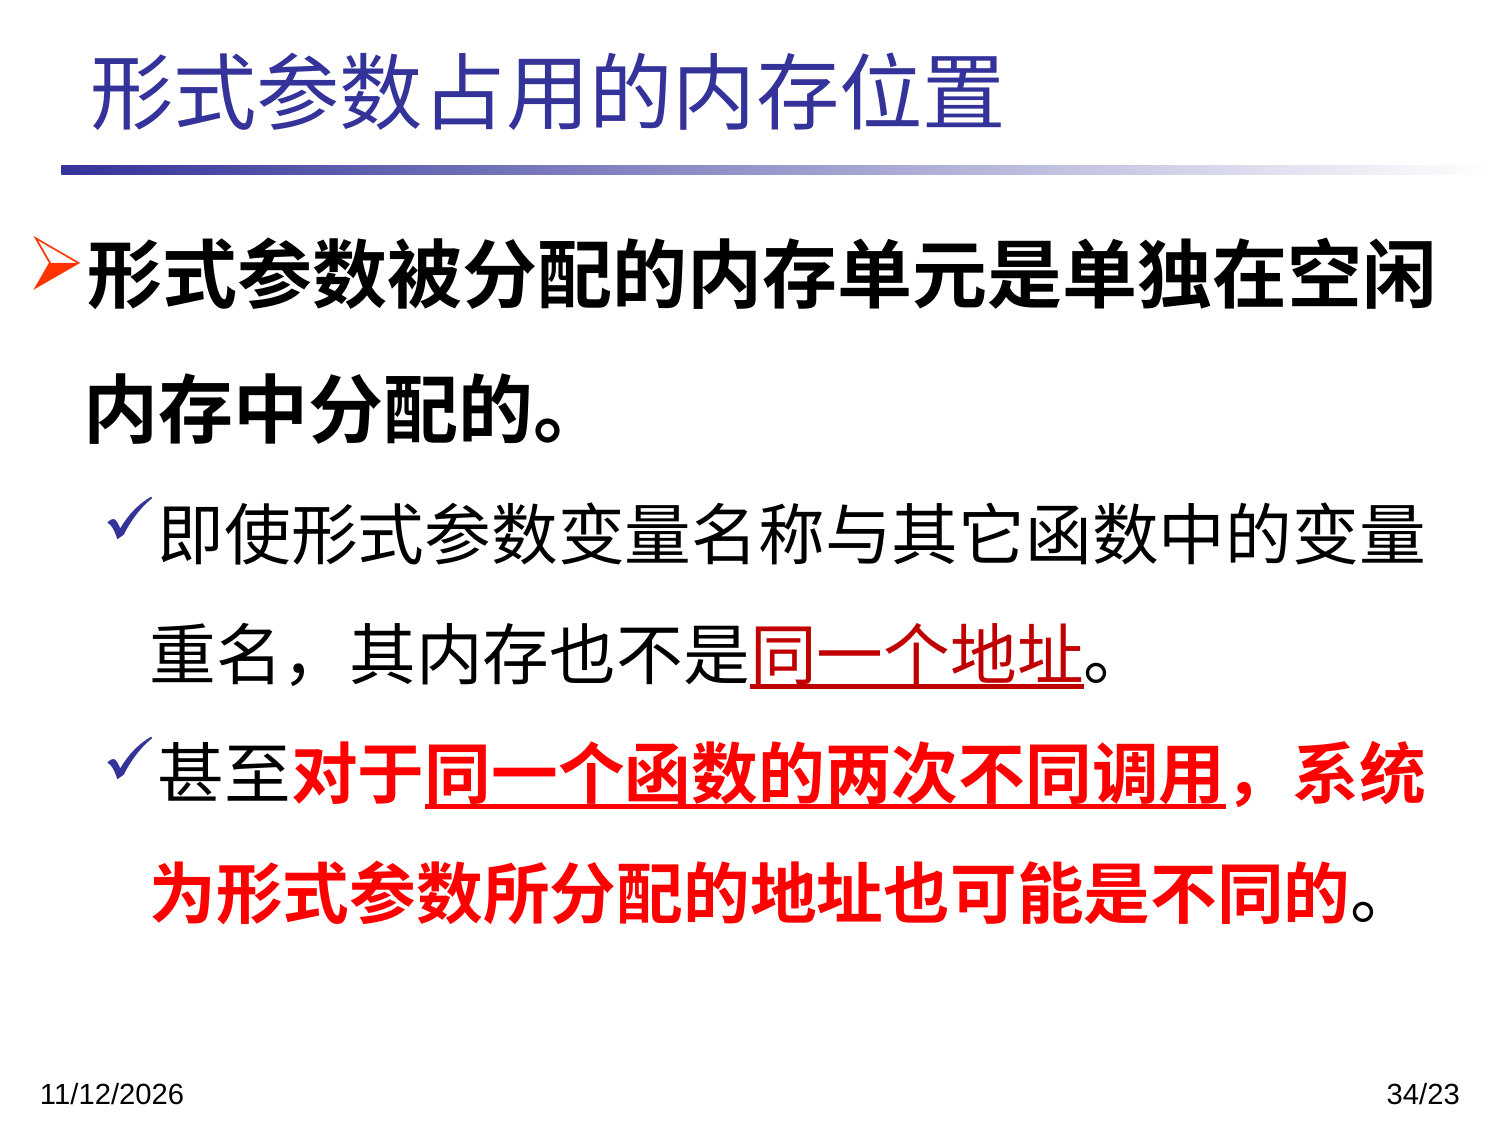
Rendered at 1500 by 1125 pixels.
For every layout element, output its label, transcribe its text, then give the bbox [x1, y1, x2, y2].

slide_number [24, 1074, 376, 1103]
title 形式参数占用的内存位置 [75, 50, 1475, 150]
slide_number 34/23 [1187, 1074, 1476, 1103]
list 形式参数被分配的内存单元是单独在空闲内存中分配的。 即使形式参数变量名称与其它函数中的变量重名，其内存也不是同一个地址。 甚至对于同一个函数的两次不同调用，系统为形式参数所分配的地址也可能是不同的。 [12, 174, 1488, 1013]
